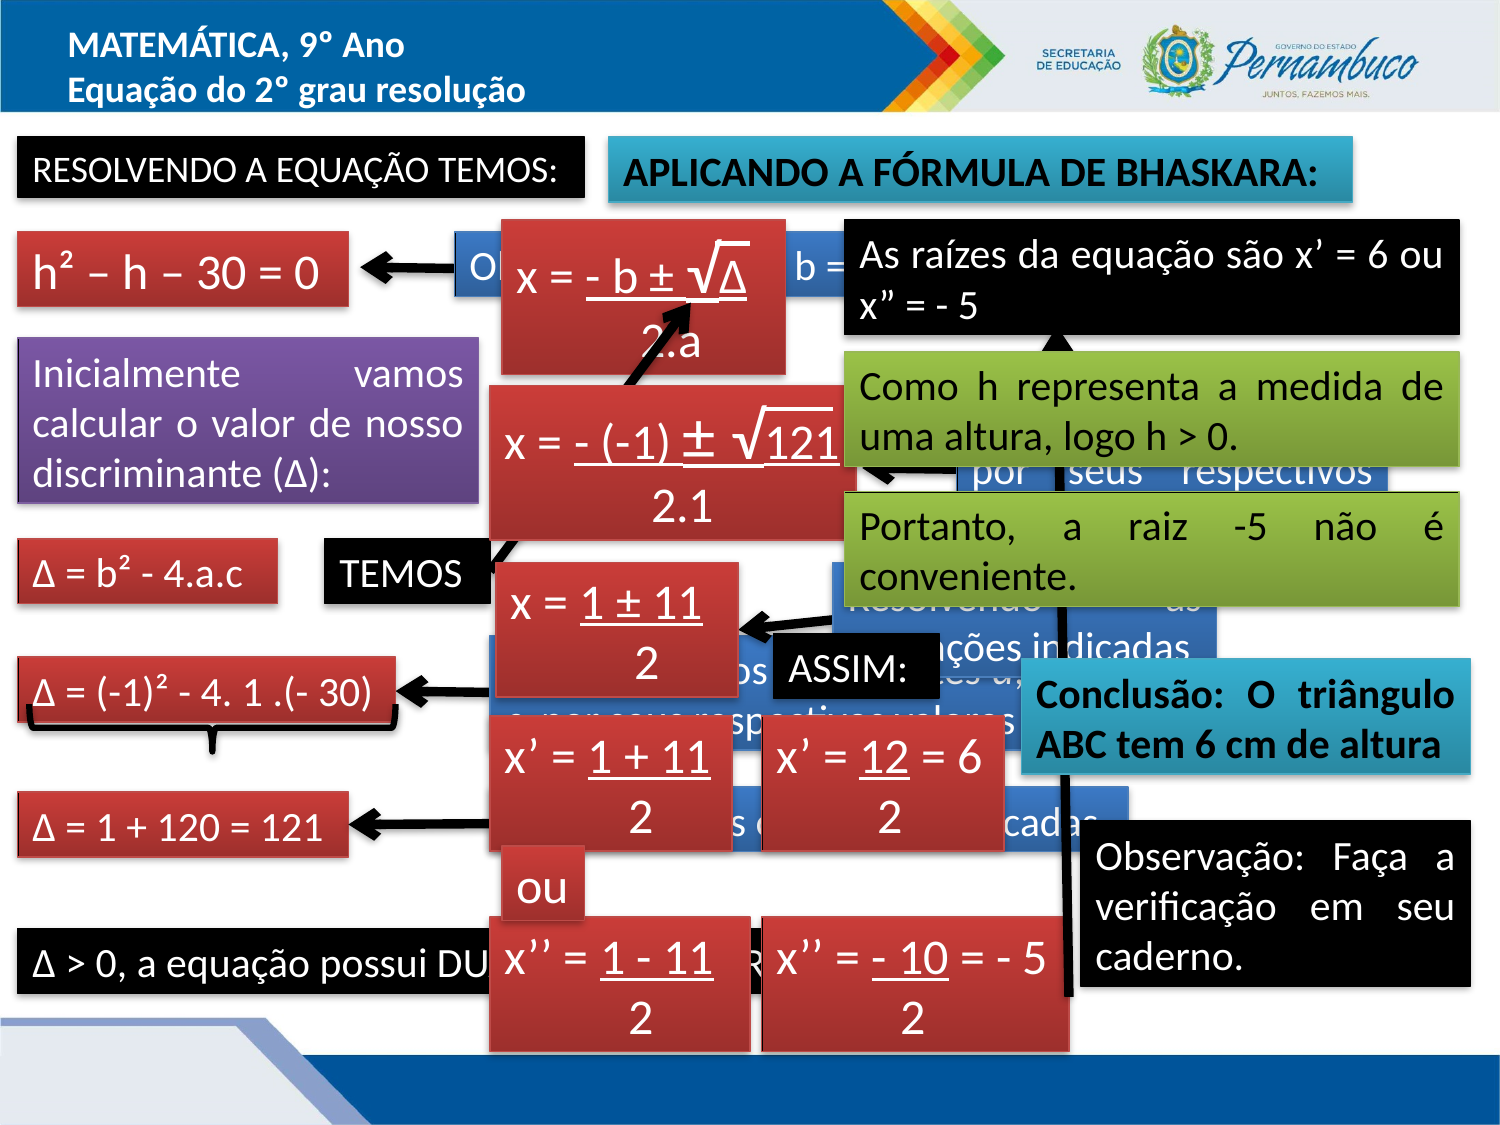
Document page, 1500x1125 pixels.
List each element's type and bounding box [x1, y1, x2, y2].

text_box [489, 302, 692, 572]
text_box [1056, 326, 1070, 998]
picture [0, 0, 1500, 1125]
text_box [738, 620, 834, 631]
